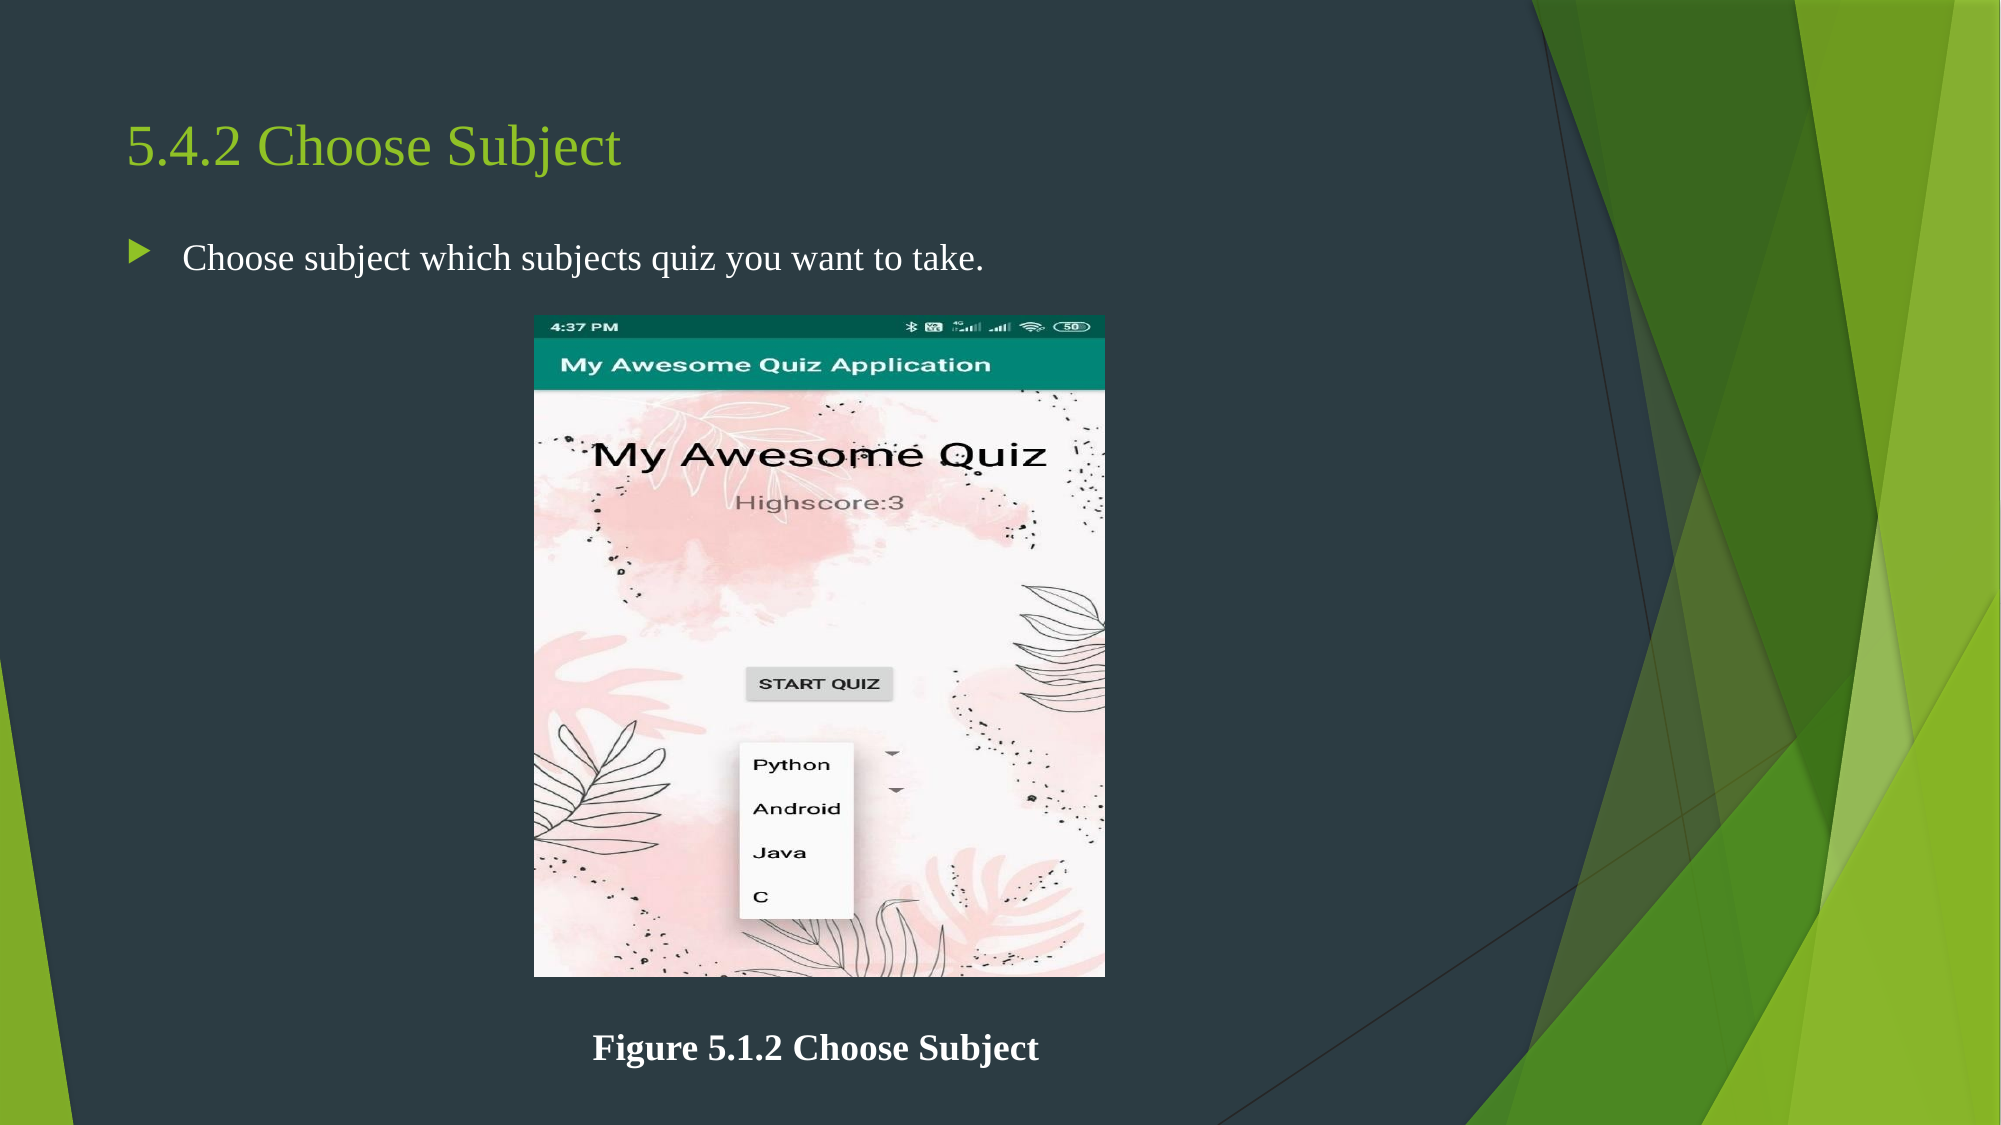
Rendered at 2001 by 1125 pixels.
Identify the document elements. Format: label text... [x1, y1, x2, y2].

title 5.4.2 Choose Subject [111, 99, 1522, 224]
picture [533, 314, 1106, 978]
list Choose subject which subjects quiz you want to take. Figure 5.1.2 Choose Subject [111, 224, 1522, 1089]
